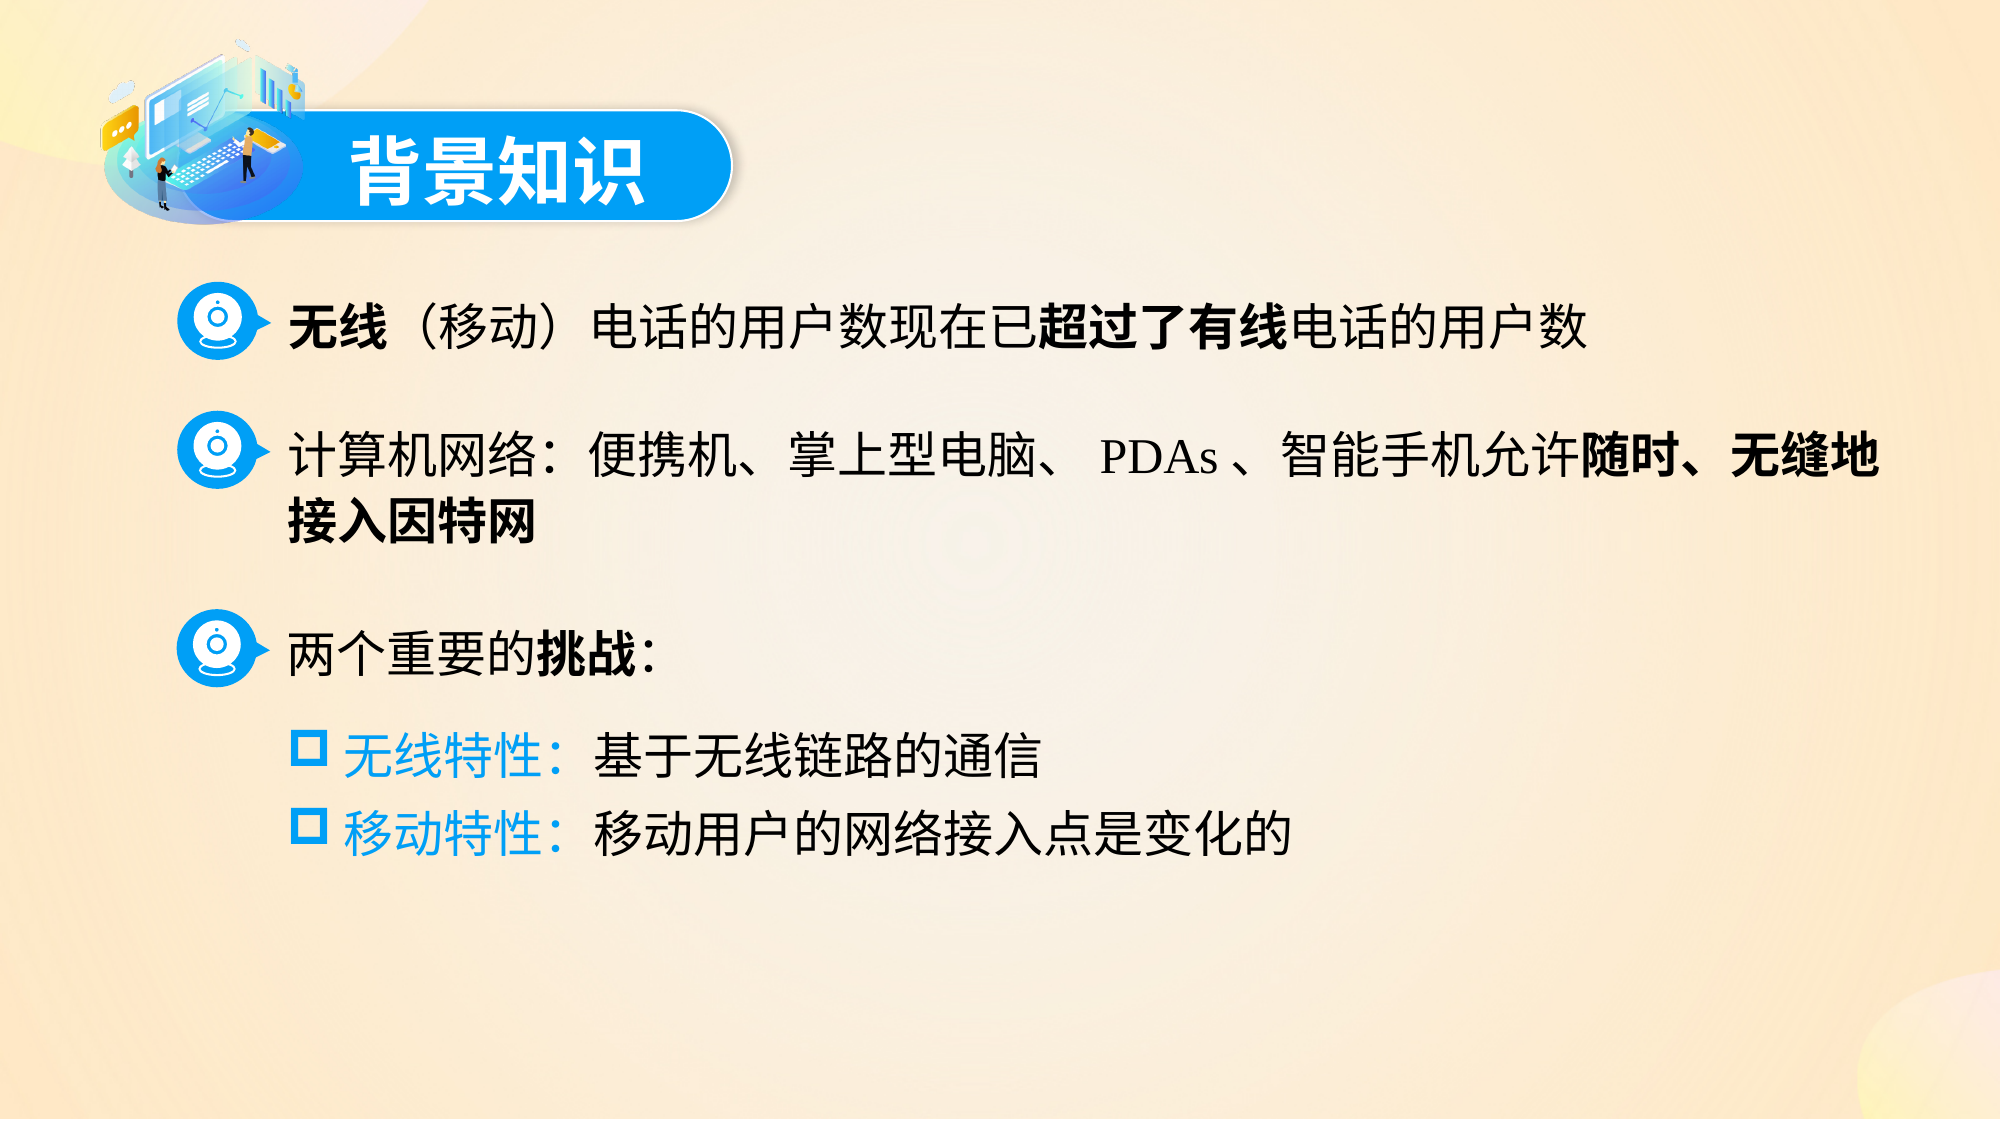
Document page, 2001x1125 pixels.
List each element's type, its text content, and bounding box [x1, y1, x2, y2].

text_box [177, 410, 1924, 560]
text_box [177, 281, 1641, 360]
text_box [70, 0, 751, 235]
text_box 无线特性：基于无线链路的通信 移动特性：移动用户的网络接入点是变化的 [272, 699, 1472, 870]
picture [0, 0, 2000, 1119]
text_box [176, 609, 777, 688]
